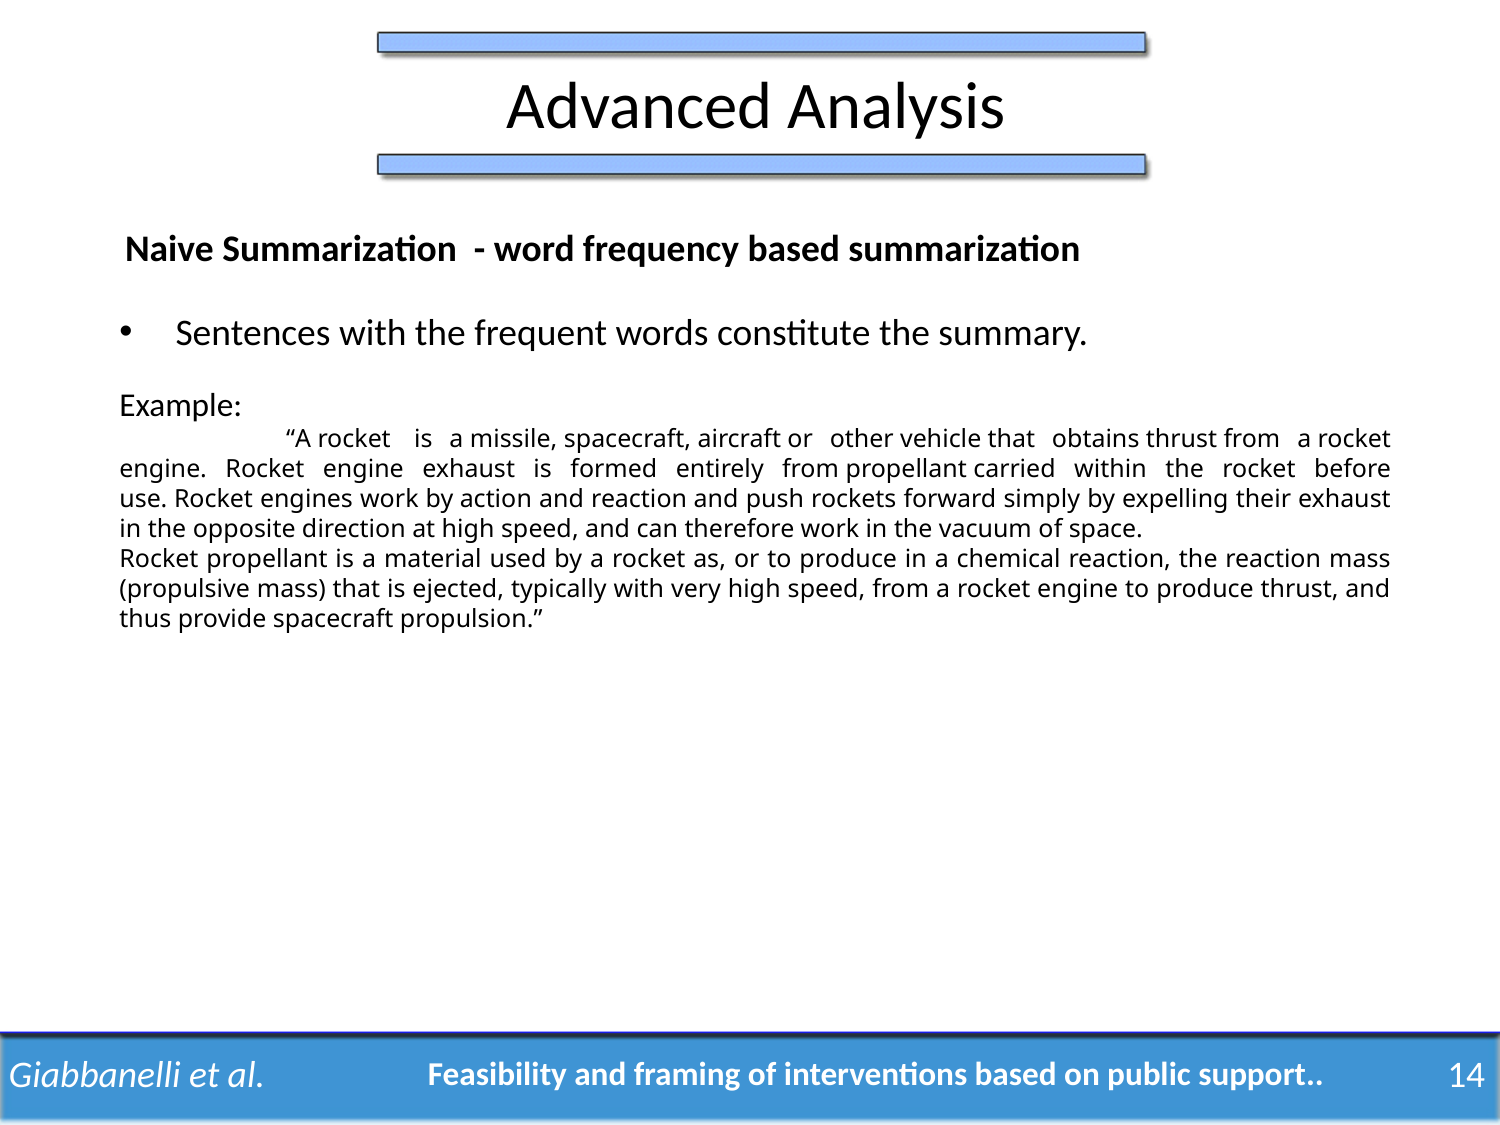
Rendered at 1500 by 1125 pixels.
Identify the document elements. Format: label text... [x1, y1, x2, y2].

picture [368, 24, 1157, 66]
text_box Sentences with the frequent words constitute the summary. Example: “A rocket is a missile, spacecraft, aircraft or other vehicle that obtains thrust from a rocket engine. Rocket engine exhaust is formed entirely from propellant carried within the rocket before use. Rocket engines work by action and reaction and push rockets forward simply by expelling their exhaust in the opposite direction at high speed, and can therefore work in the vacuum of space. Rocket propellant is a material used by a rocket as, or to produce in a chemical reaction, the reaction mass (propulsive mass) that is ejected, typically with very high speed, from a rocket engine to produce thrust, and thus provide spacecraft propulsion.” [104, 210, 1408, 775]
picture [0, 1028, 1500, 1125]
text_box Naive Summarization - word frequency based summarization [110, 171, 1500, 277]
picture [368, 146, 1157, 188]
text_box [256, 398, 1500, 474]
text_box Advanced Analysis [162, 54, 1350, 150]
